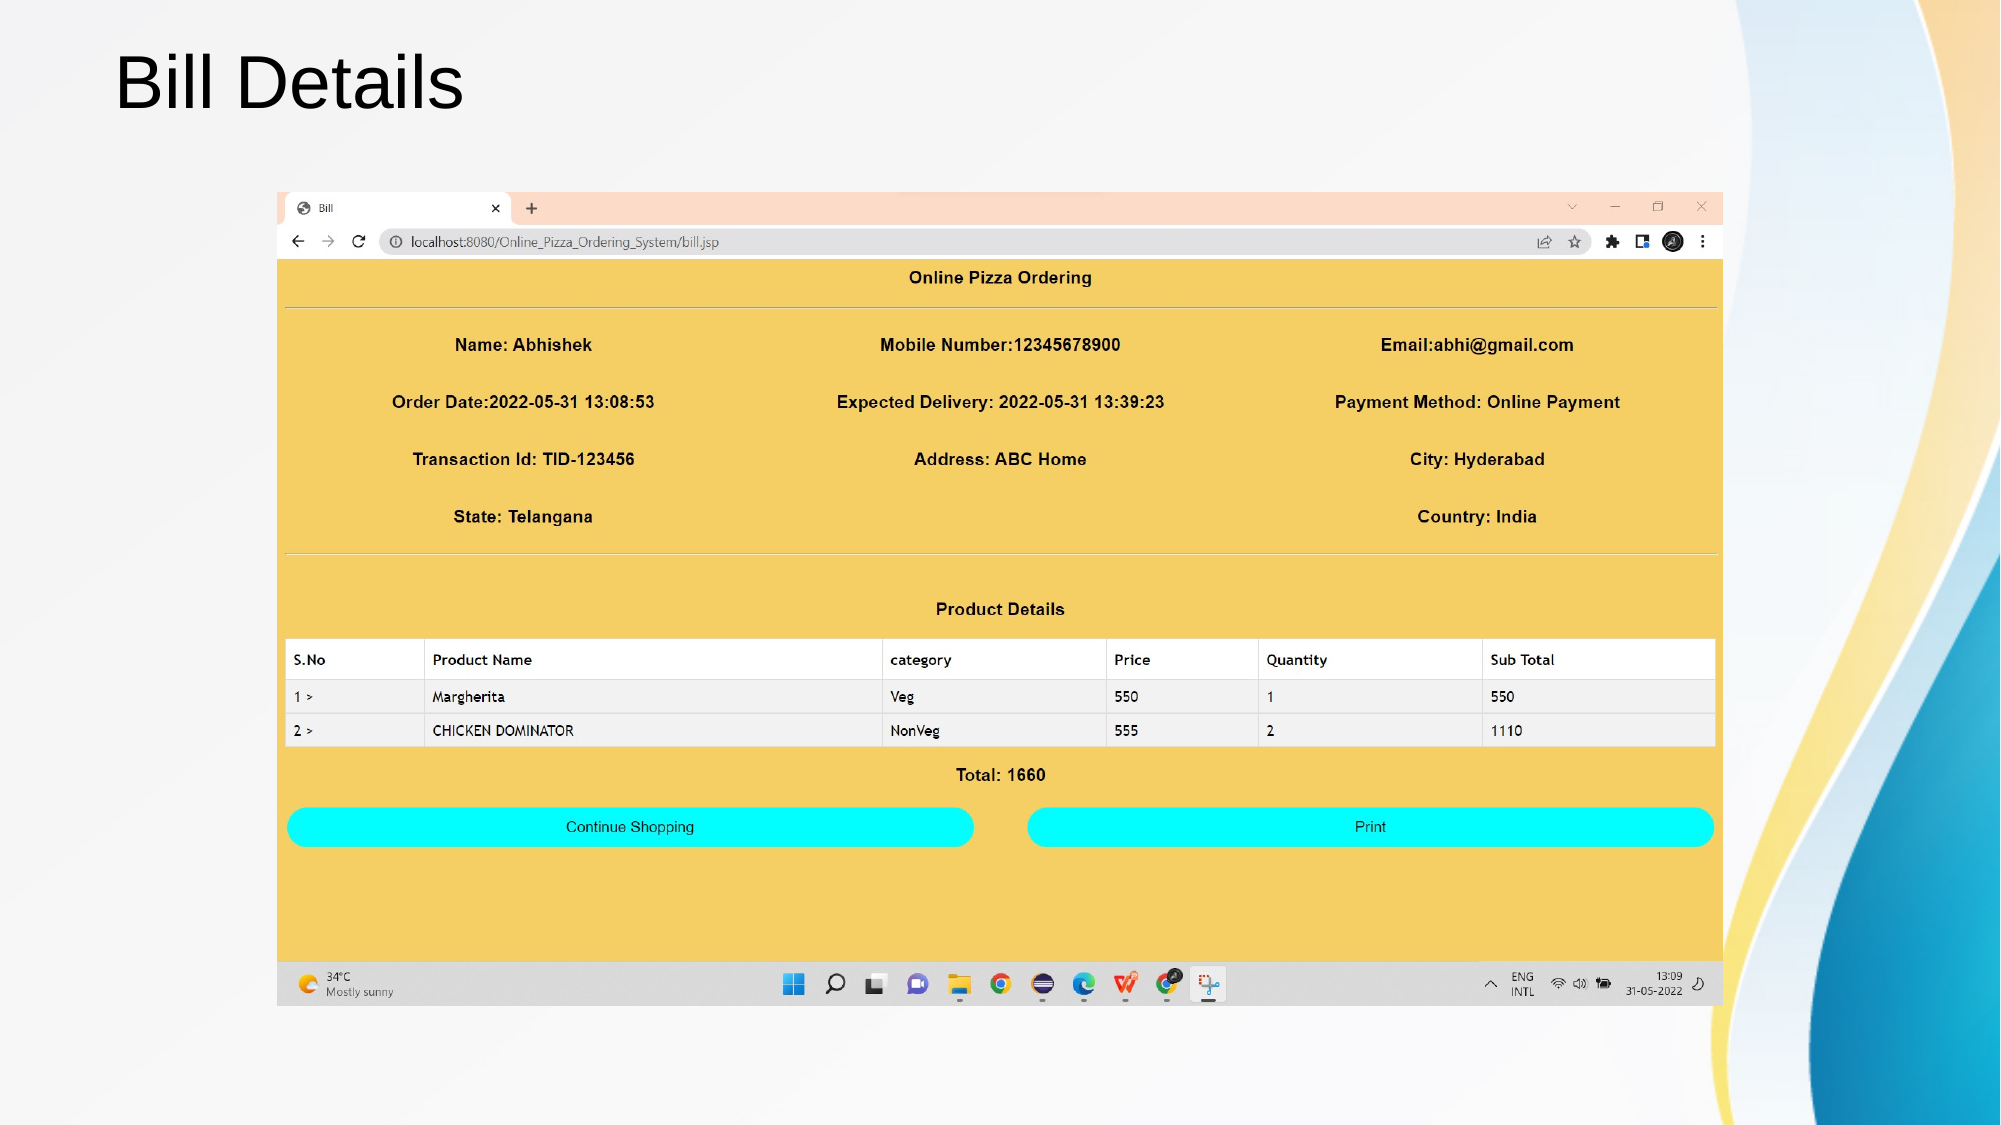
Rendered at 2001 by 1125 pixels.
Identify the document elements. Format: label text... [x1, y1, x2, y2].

picture [0, 0, 2001, 1125]
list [277, 192, 1723, 1006]
title Bill Details [99, 30, 1901, 127]
